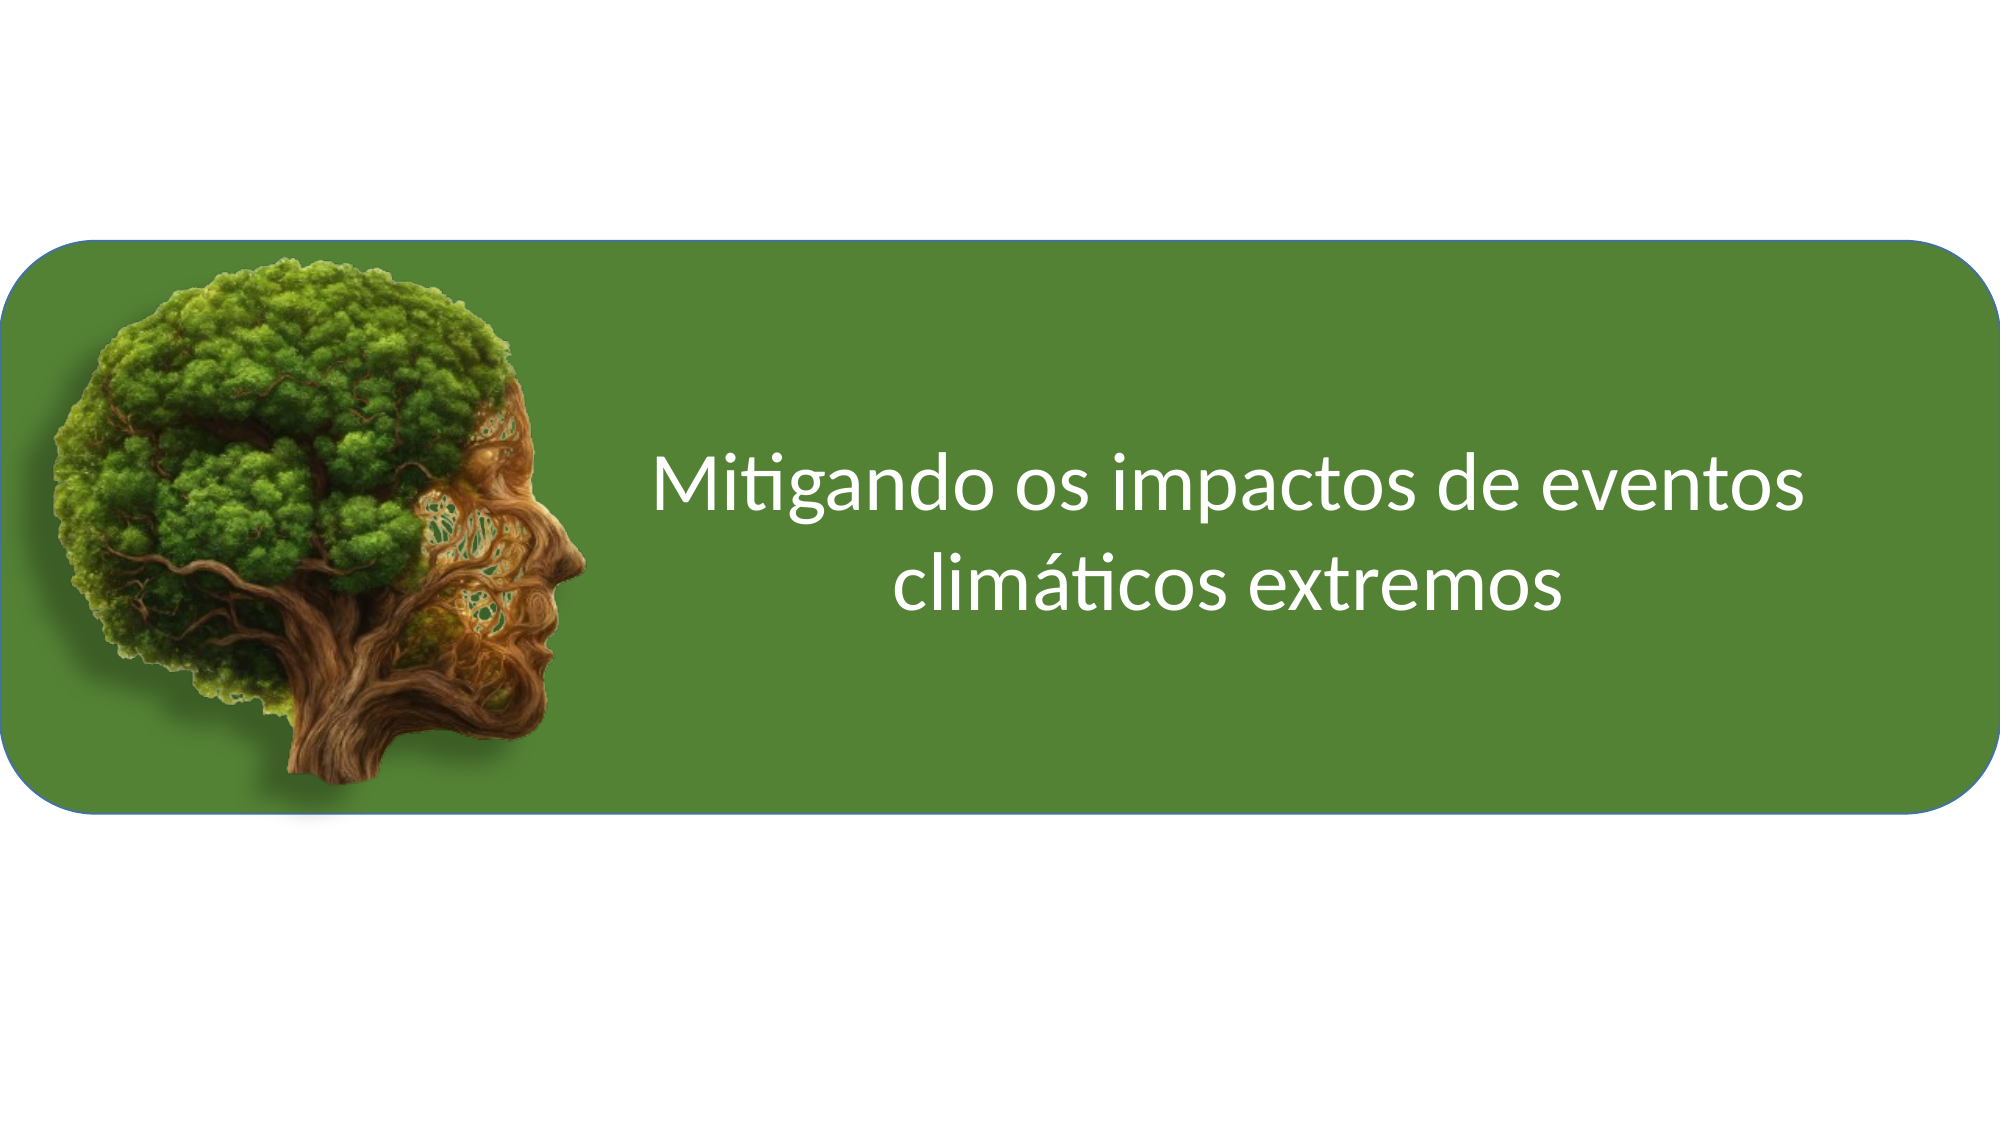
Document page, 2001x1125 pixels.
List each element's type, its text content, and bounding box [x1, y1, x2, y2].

text_box Mitigando os impactos de eventos climáticos extremos [663, 239, 2000, 815]
picture [0, 150, 663, 1070]
